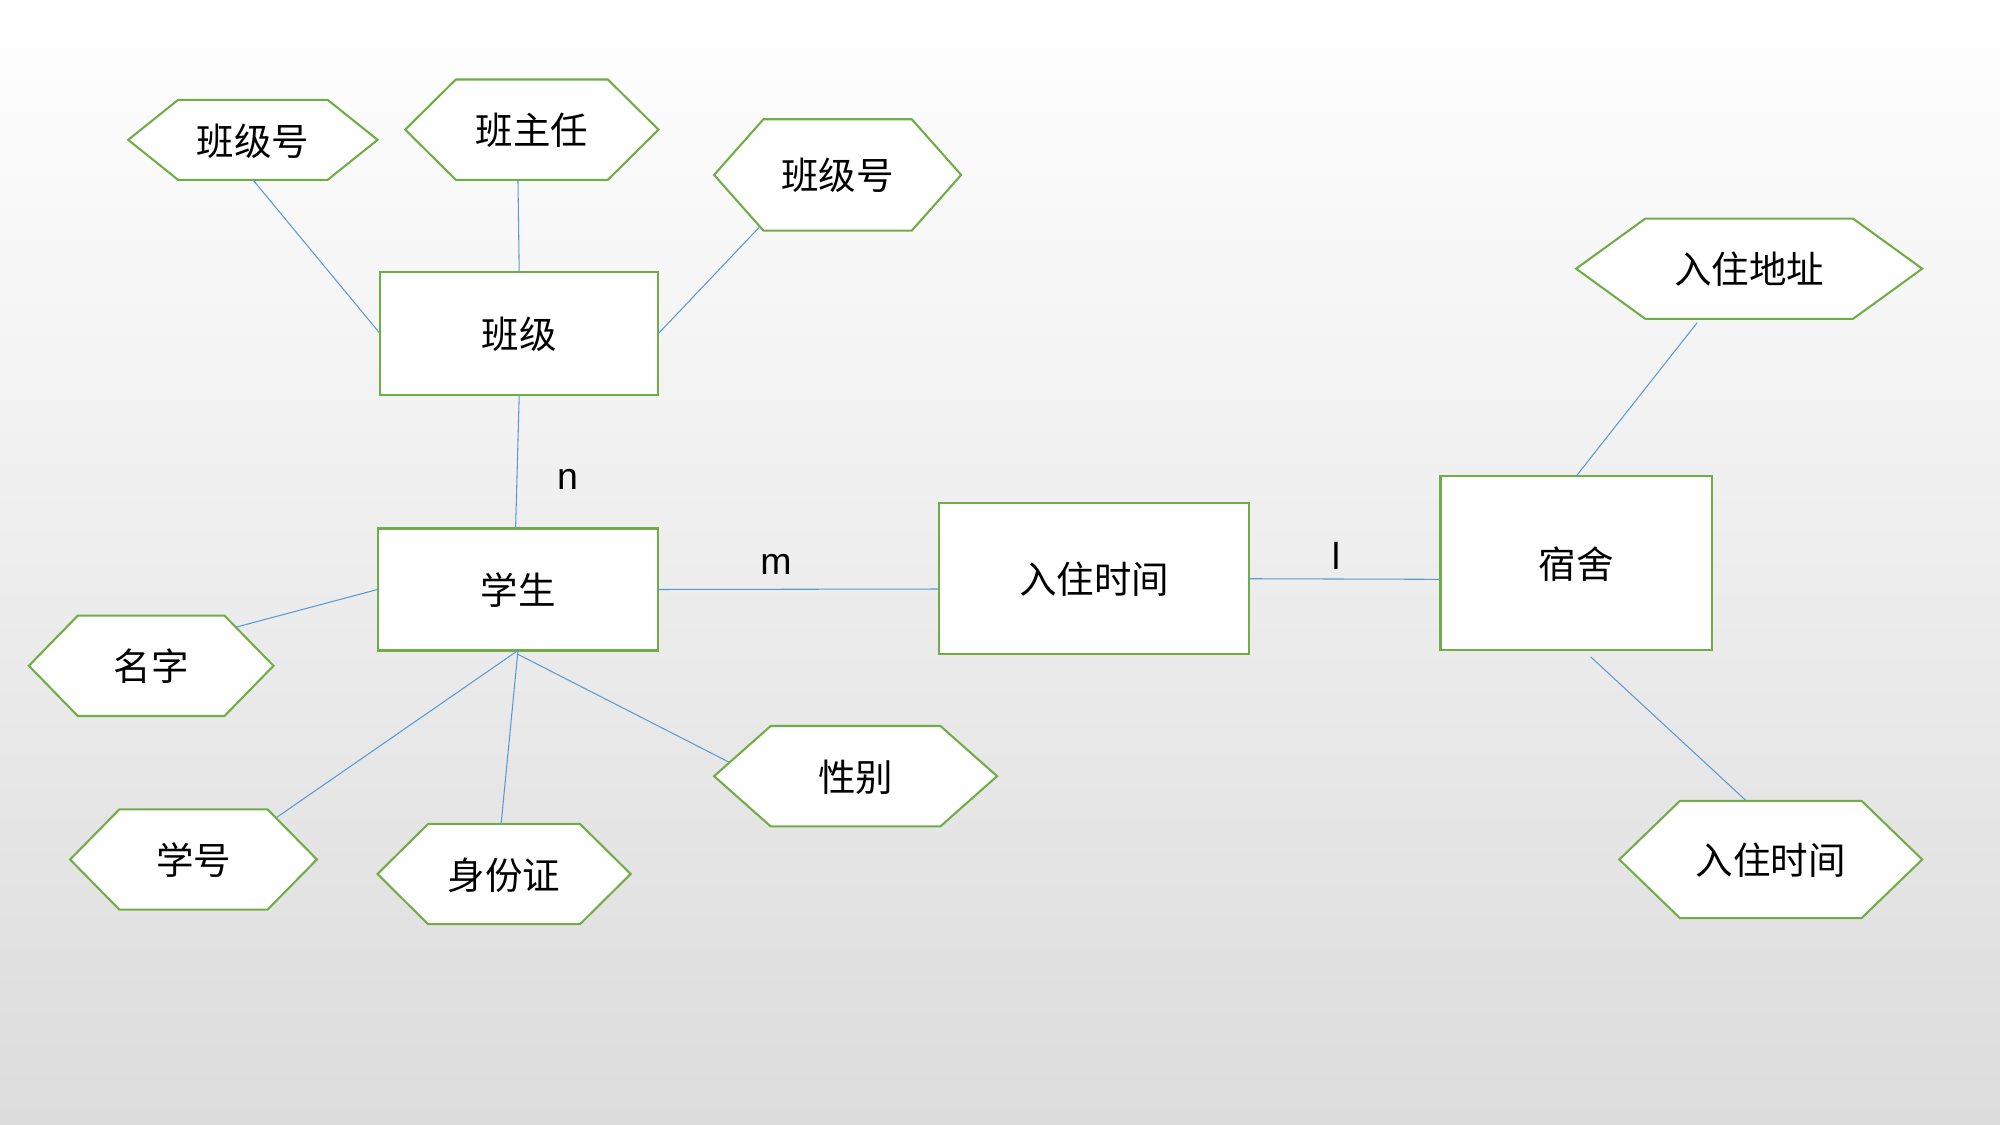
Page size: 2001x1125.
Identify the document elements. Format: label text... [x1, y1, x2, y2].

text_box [263, 650, 518, 827]
text_box 班级 [379, 271, 659, 396]
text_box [1590, 656, 1753, 807]
text_box n [542, 444, 581, 505]
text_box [1576, 322, 1698, 477]
text_box 班主任 [403, 78, 660, 181]
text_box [658, 216, 770, 334]
text_box 性别 [712, 724, 999, 828]
text_box 学生 [377, 527, 659, 652]
text_box m [745, 529, 831, 589]
text_box l [1317, 580, 1359, 585]
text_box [252, 179, 380, 334]
text_box 入住时间 [938, 502, 1250, 655]
text_box 班级号 [712, 118, 963, 232]
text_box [517, 654, 746, 771]
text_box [515, 395, 520, 529]
text_box 身份证 [376, 822, 633, 926]
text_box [501, 650, 518, 824]
text_box 班级号 [126, 98, 380, 181]
text_box 学号 [68, 808, 319, 911]
text_box 宿舍 [1439, 475, 1713, 651]
text_box 名字 [27, 614, 263, 718]
text_box 入住时间 [1617, 799, 1924, 920]
text_box 入住地址 [1574, 217, 1925, 320]
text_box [178, 589, 378, 643]
text_box l [1317, 524, 1359, 578]
